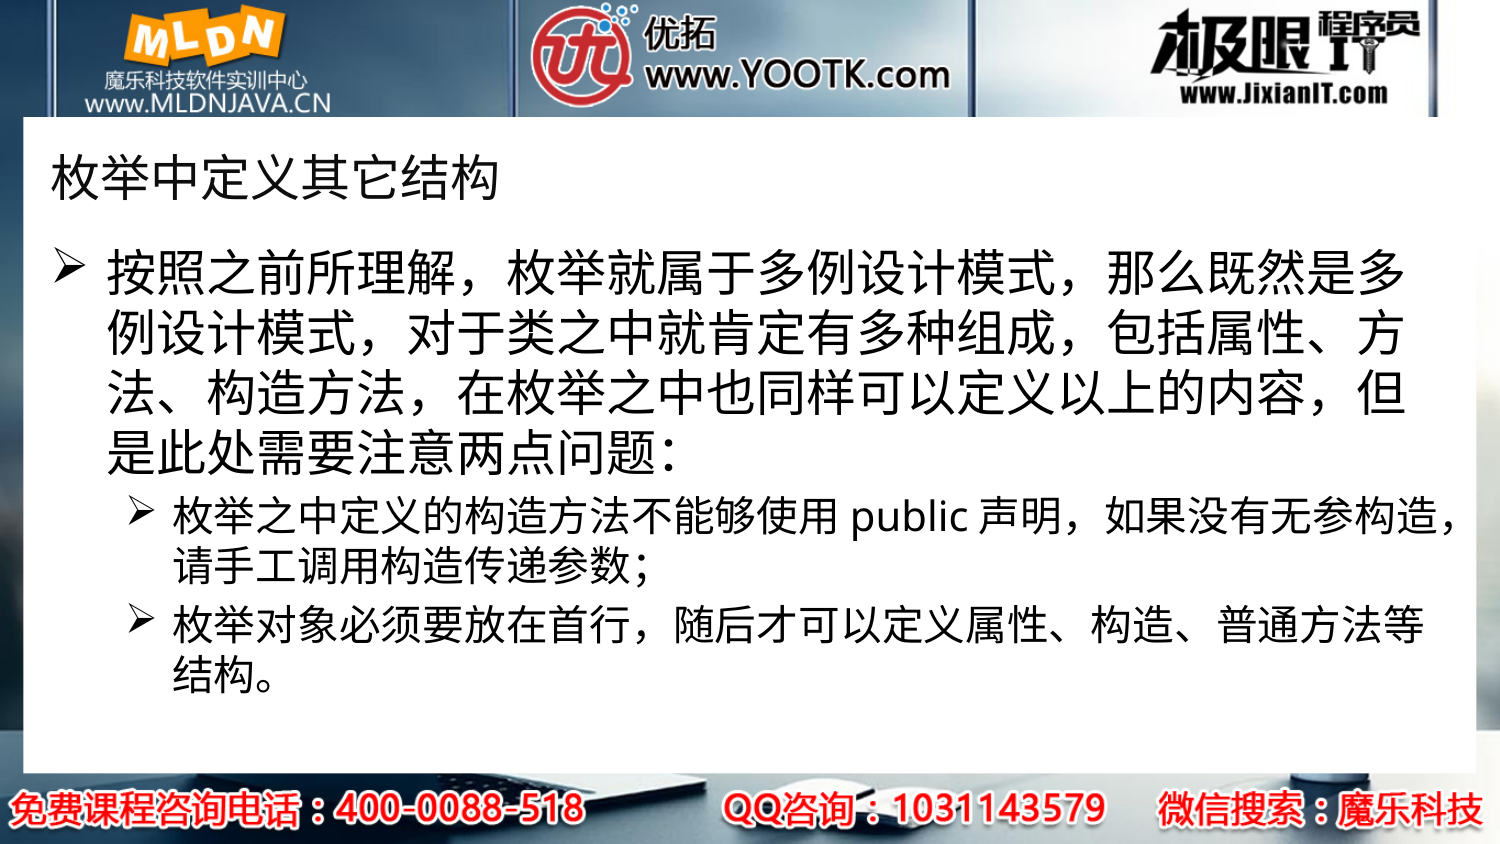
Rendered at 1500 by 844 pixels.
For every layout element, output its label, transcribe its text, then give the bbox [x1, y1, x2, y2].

list 按照之前所理解，枚举就属于多例设计模式，那么既然是多例设计模式，对于类之中就肯定有多种组成，包括属性、方法、构造方法，在枚举之中也同样可以定义以上的内容，但是此处需要注意两点问题： 枚举之中定义的构造方法不能够使用public声明，如果没有无参构造，请手工调用构造传递参数； 枚举对象必须要放在首行，随后才可以定义属性、构造、普通方法等结构。 [35, 234, 1465, 762]
picture [0, 0, 1500, 844]
title 枚举中定义其它结构 [34, 128, 1466, 225]
